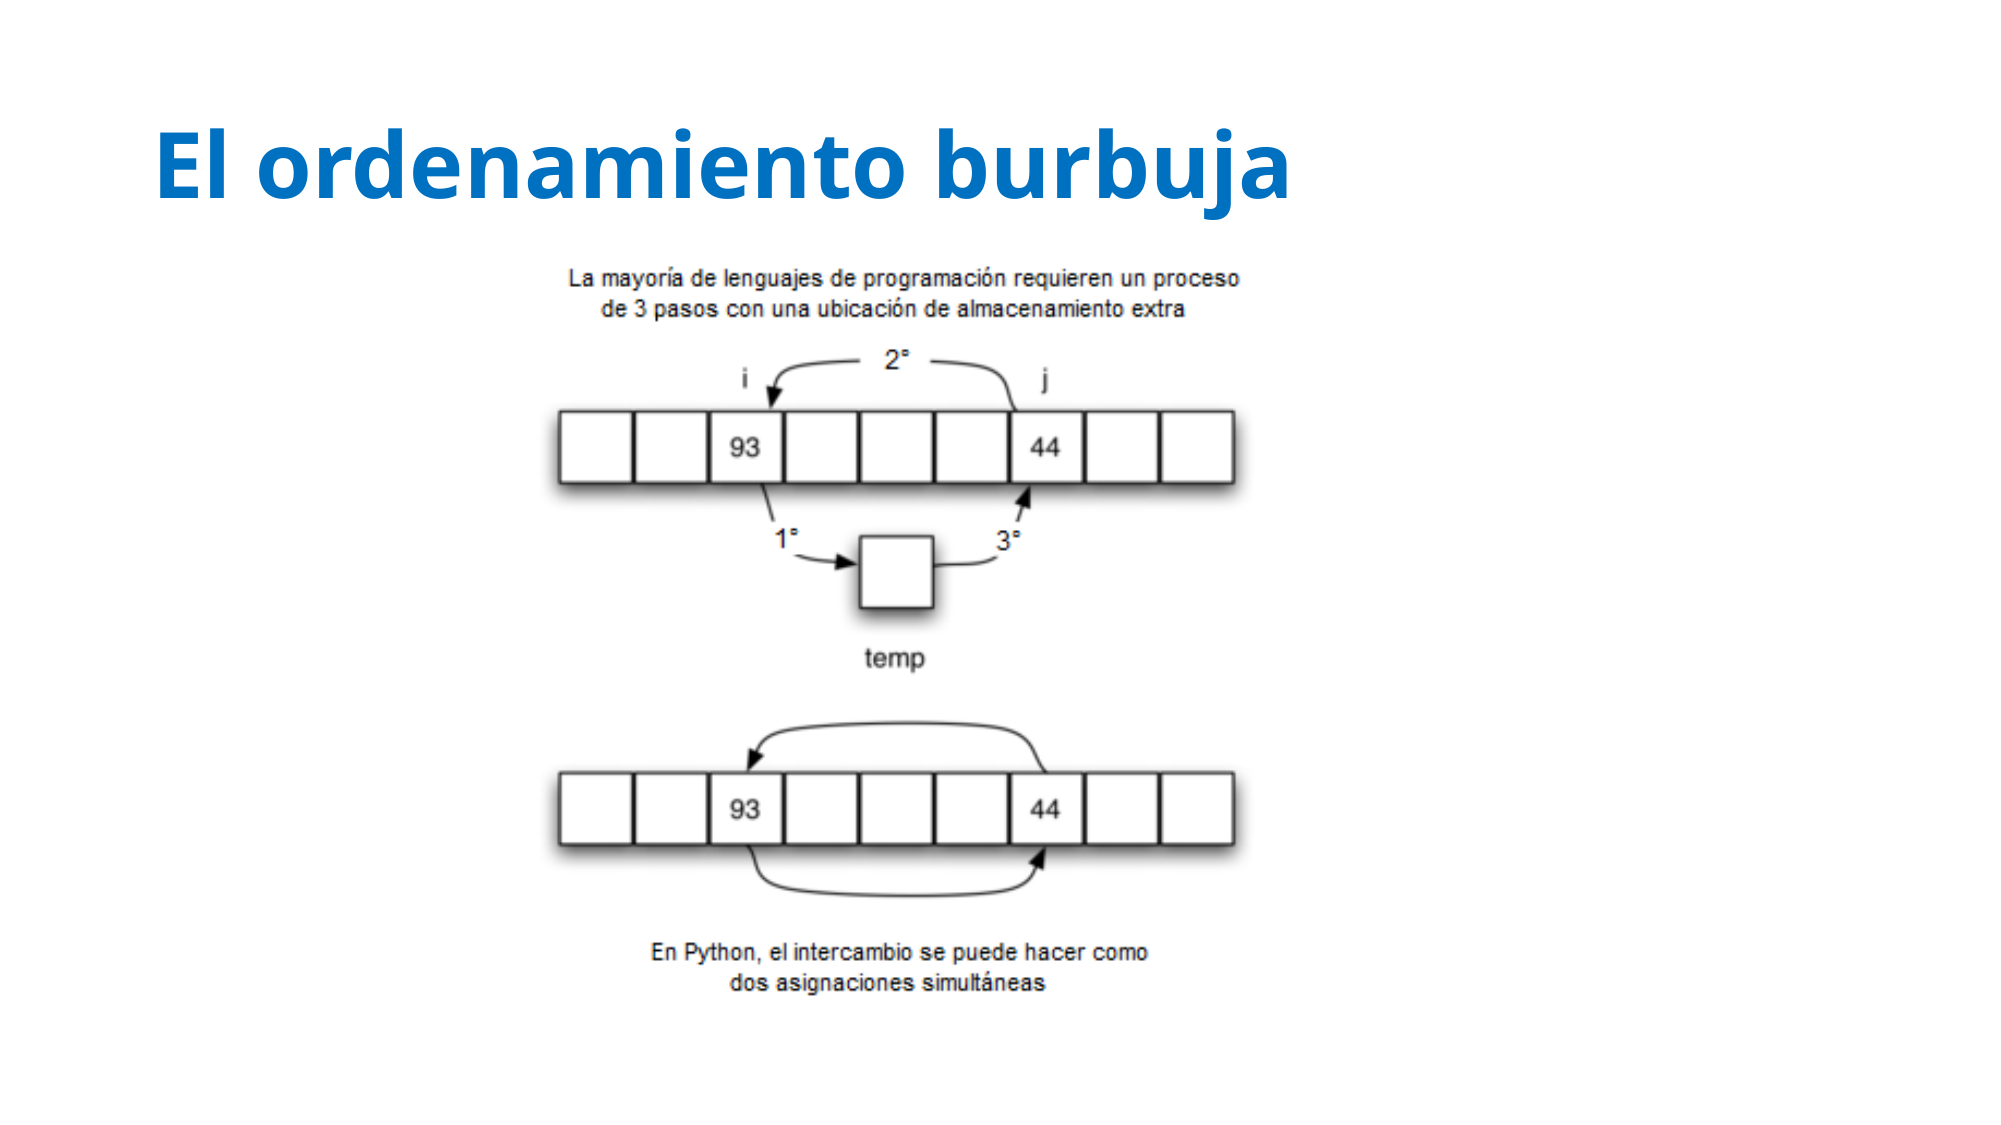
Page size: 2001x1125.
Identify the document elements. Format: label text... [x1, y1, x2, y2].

picture [534, 252, 1258, 1011]
title El ordenamiento burbuja [137, 59, 1863, 278]
